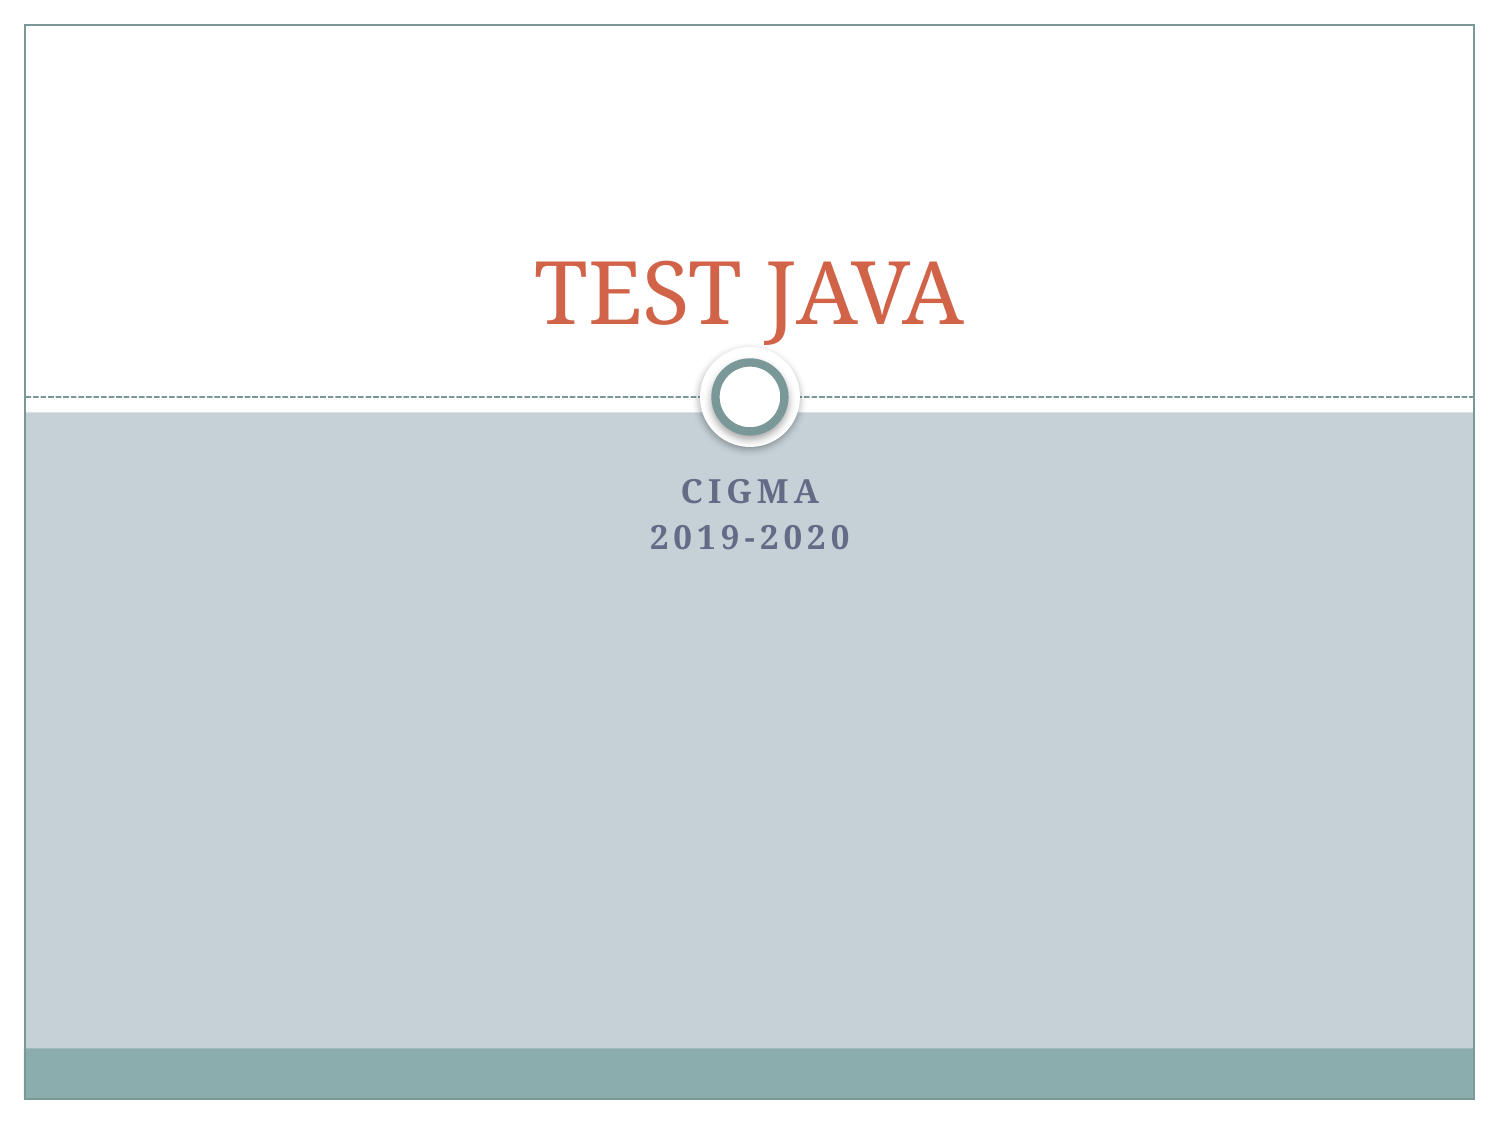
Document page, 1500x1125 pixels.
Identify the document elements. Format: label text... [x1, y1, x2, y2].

subtitle CIGMA 2019-2020 [225, 462, 1275, 750]
title TEST JAVA [112, 62, 1388, 350]
